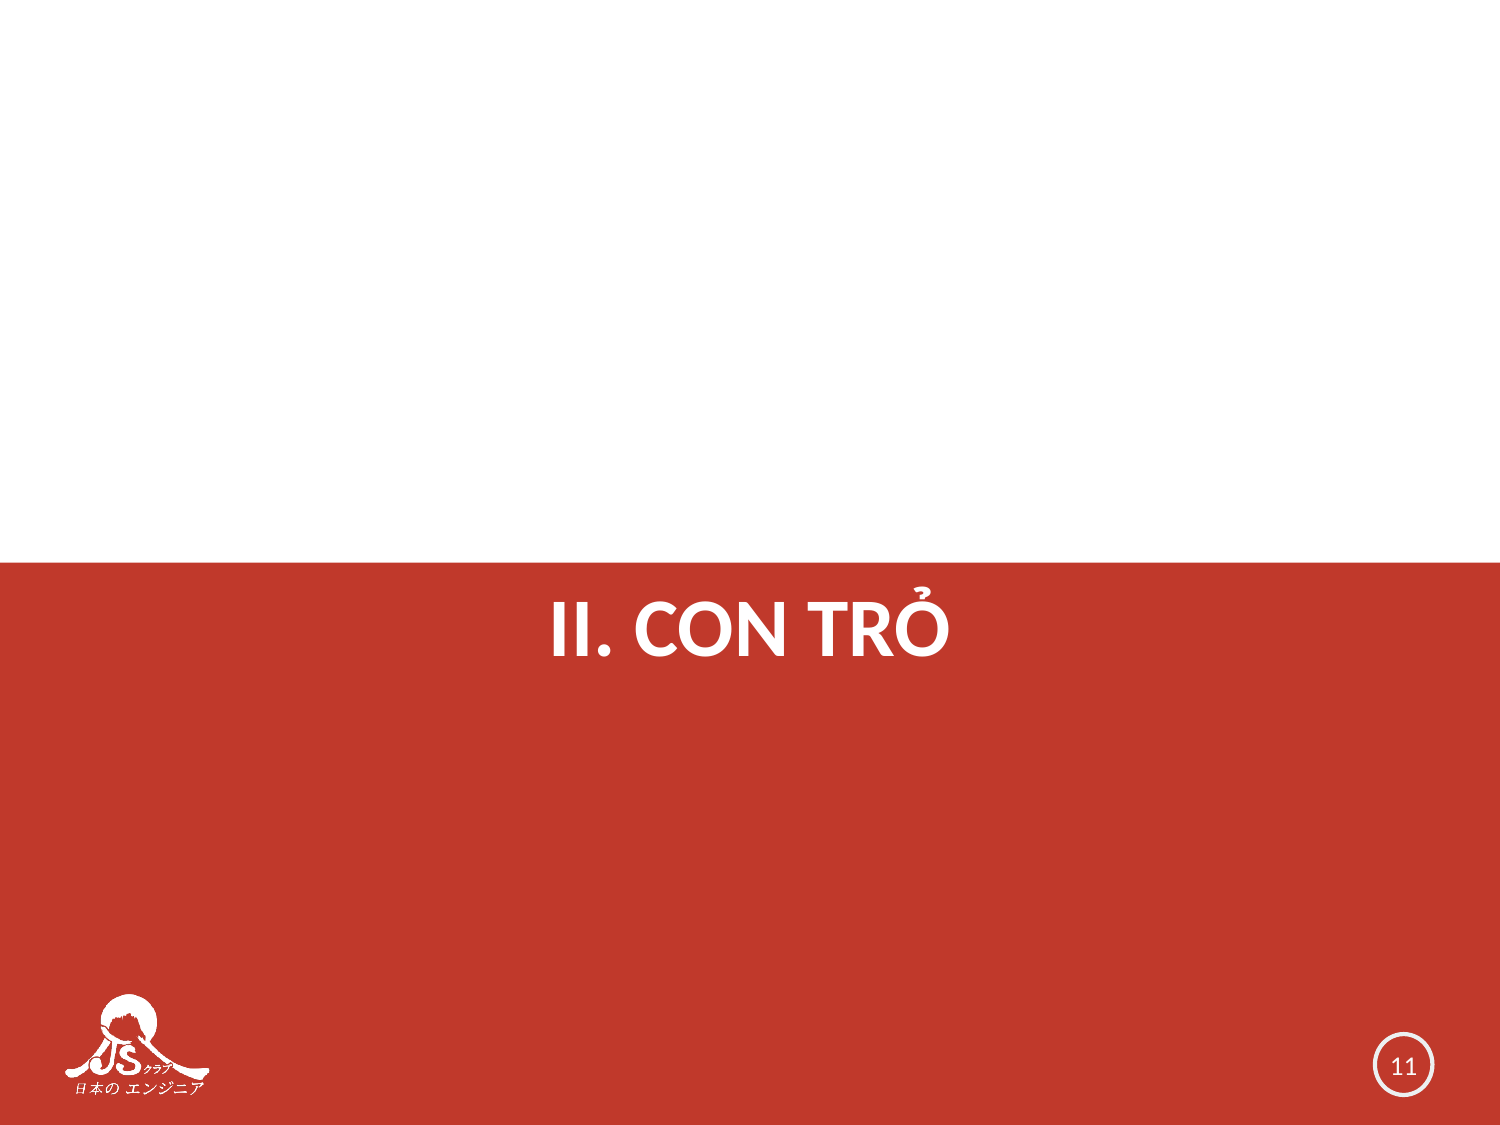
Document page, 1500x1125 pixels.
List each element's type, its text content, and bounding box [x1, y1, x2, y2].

picture [65, 994, 210, 1095]
title II. CON TRỎ [112, 565, 1388, 790]
